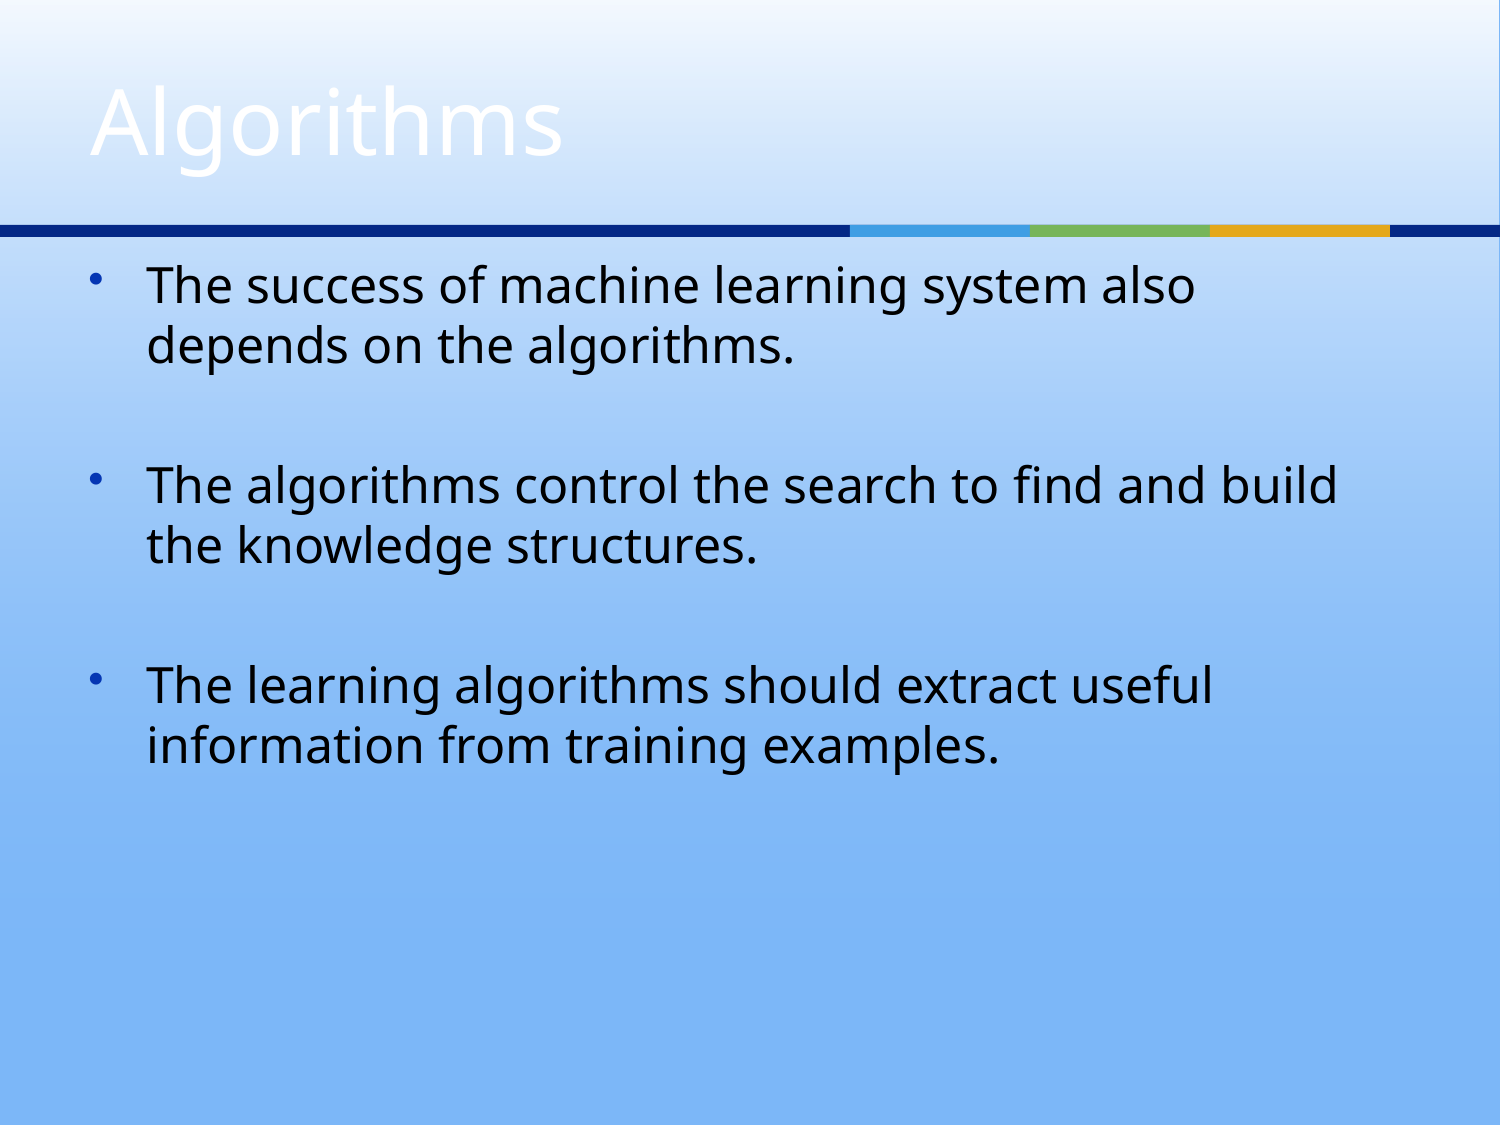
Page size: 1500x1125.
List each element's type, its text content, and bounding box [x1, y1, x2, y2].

list The success of machine learning system also depends on the algorithms. The algorithms control the search to find and build the knowledge structures. The learning algorithms should extract useful information from training examples. [75, 246, 1425, 1005]
title Algorithms [75, 24, 1425, 213]
